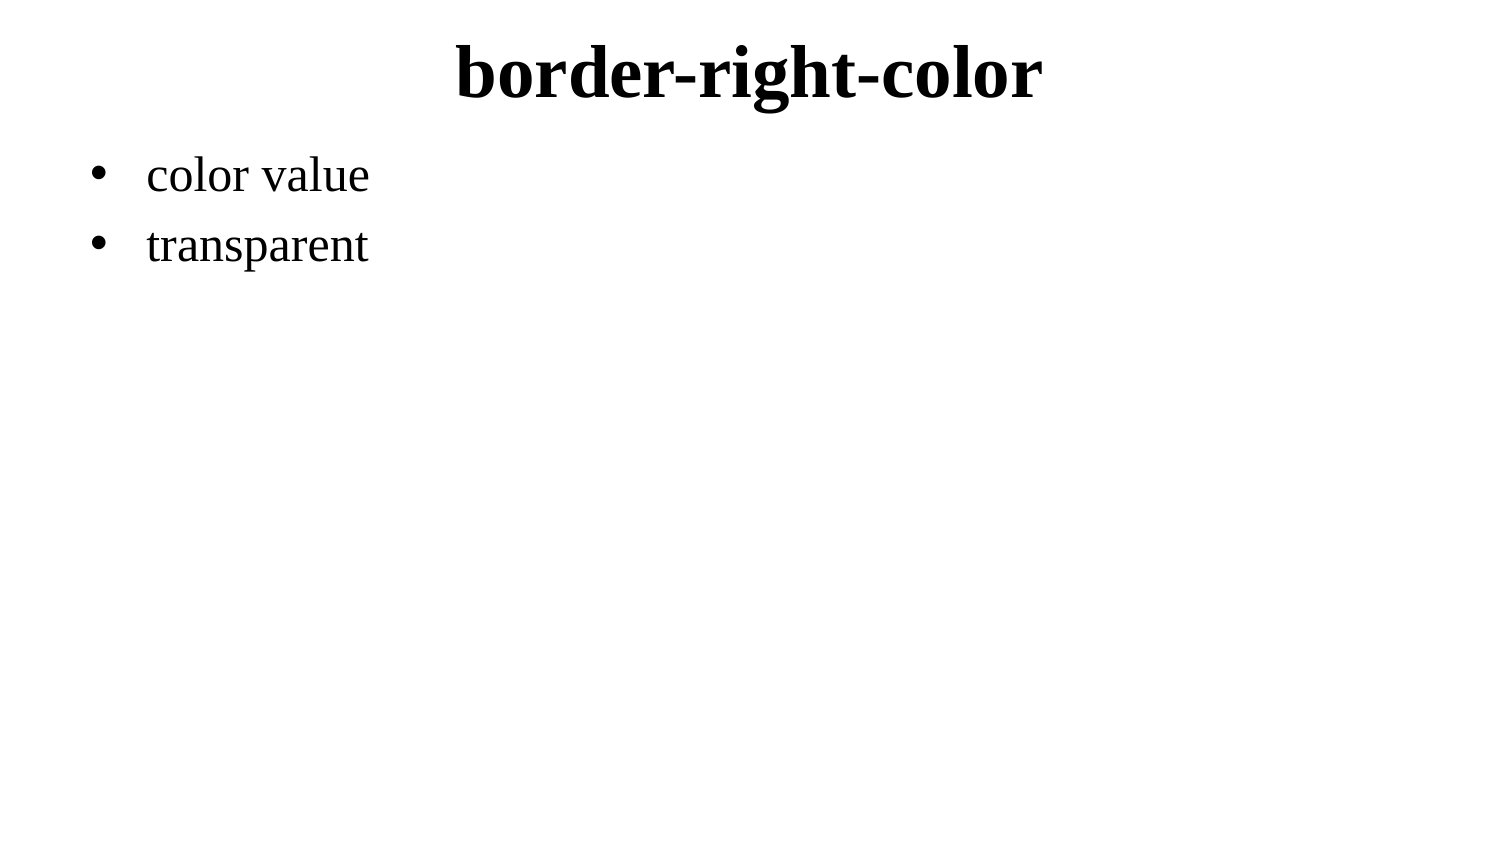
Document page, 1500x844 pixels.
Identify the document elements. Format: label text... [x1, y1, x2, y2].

list color value transparent [75, 134, 1425, 692]
title border-right-color [75, 0, 1425, 134]
